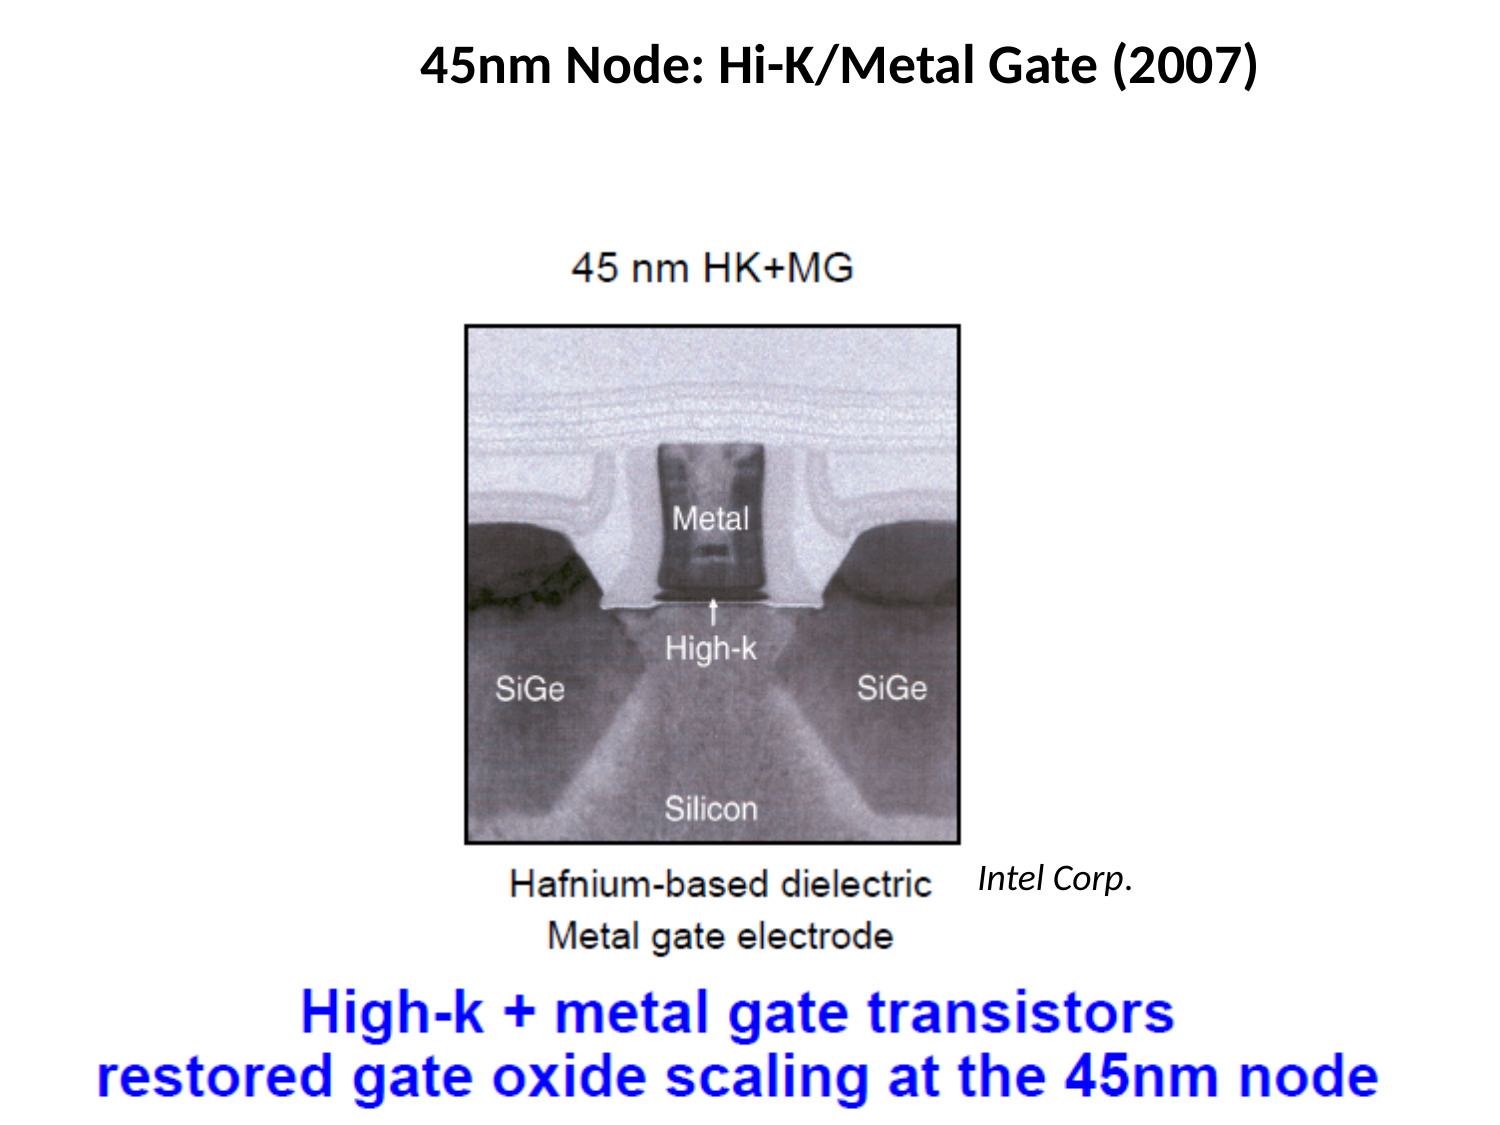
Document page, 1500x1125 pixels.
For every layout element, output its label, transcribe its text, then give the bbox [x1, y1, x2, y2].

title 45nm Node: Hi-K/Metal Gate (2007) [183, 19, 1500, 103]
picture [0, 195, 1452, 1119]
